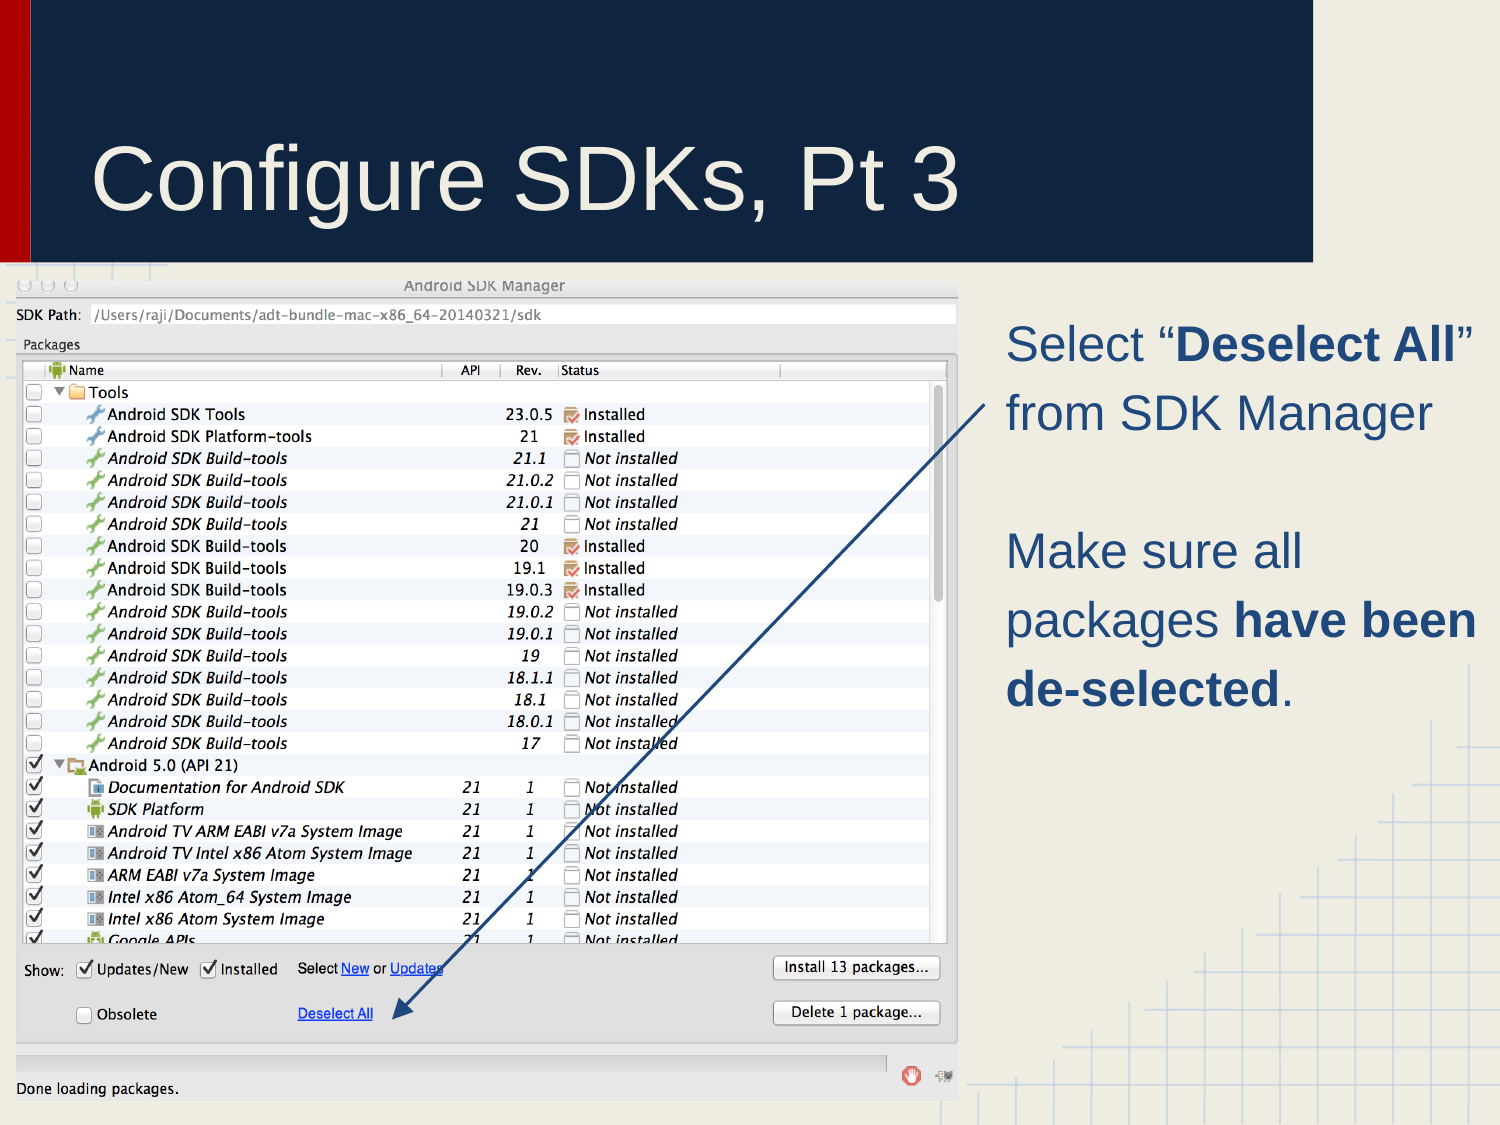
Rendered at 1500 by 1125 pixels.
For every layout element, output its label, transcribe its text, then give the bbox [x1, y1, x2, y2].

list Select “Deselect All” from SDK Manager Make sure all packages have been de-selected. [990, 287, 1500, 748]
picture [16, 281, 959, 1102]
title Configure SDKs, Pt 3 [75, 22, 1276, 244]
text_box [391, 404, 985, 1020]
